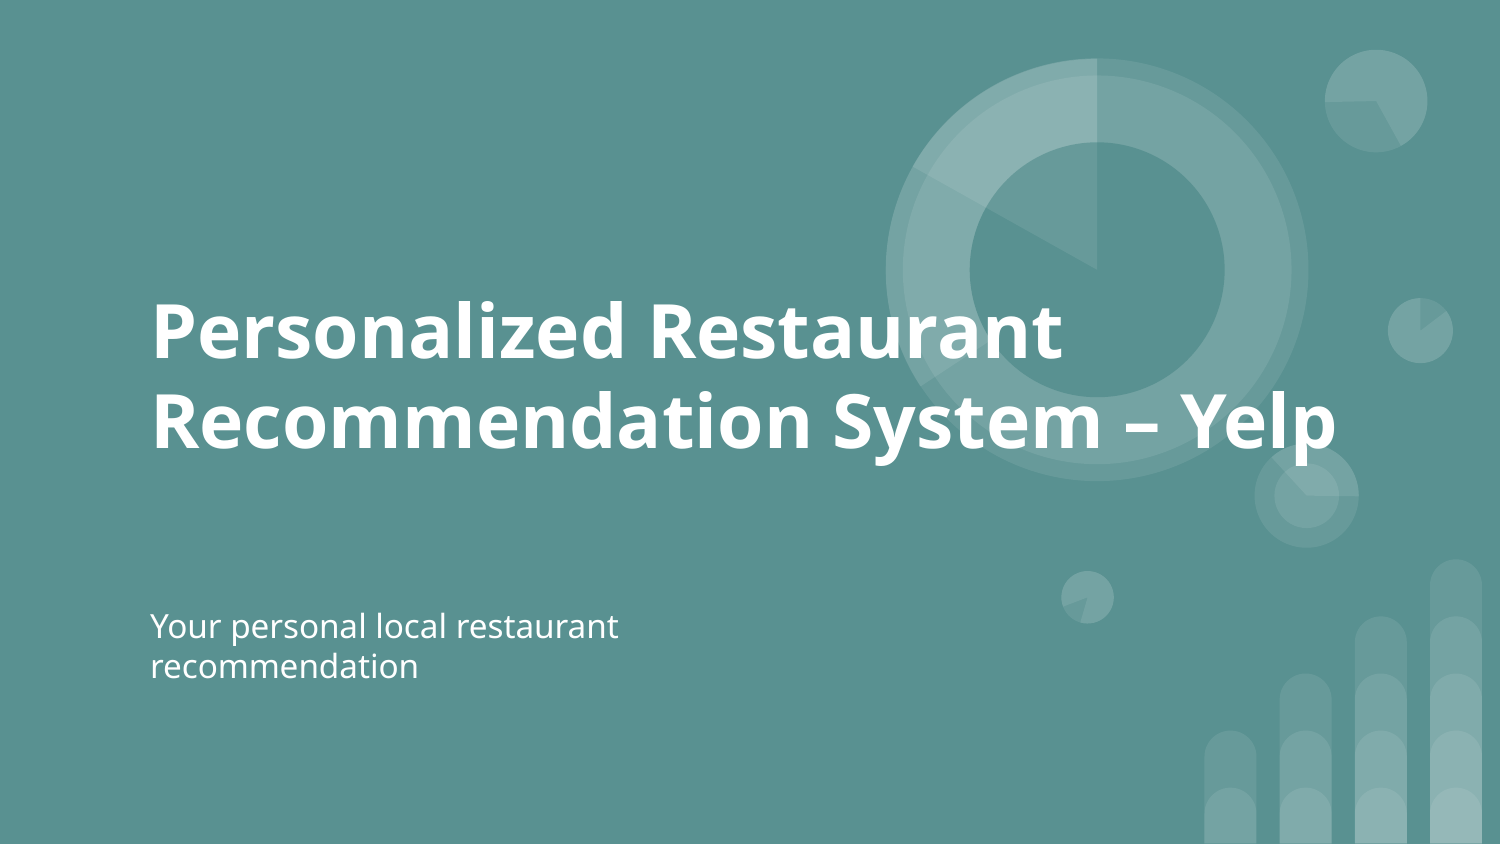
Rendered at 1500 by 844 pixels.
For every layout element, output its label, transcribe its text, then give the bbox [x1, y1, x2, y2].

title Personalized Restaurant Recommendation System – Yelp [135, 264, 1418, 572]
subtitle Your personal local restaurant recommendation [135, 589, 834, 704]
